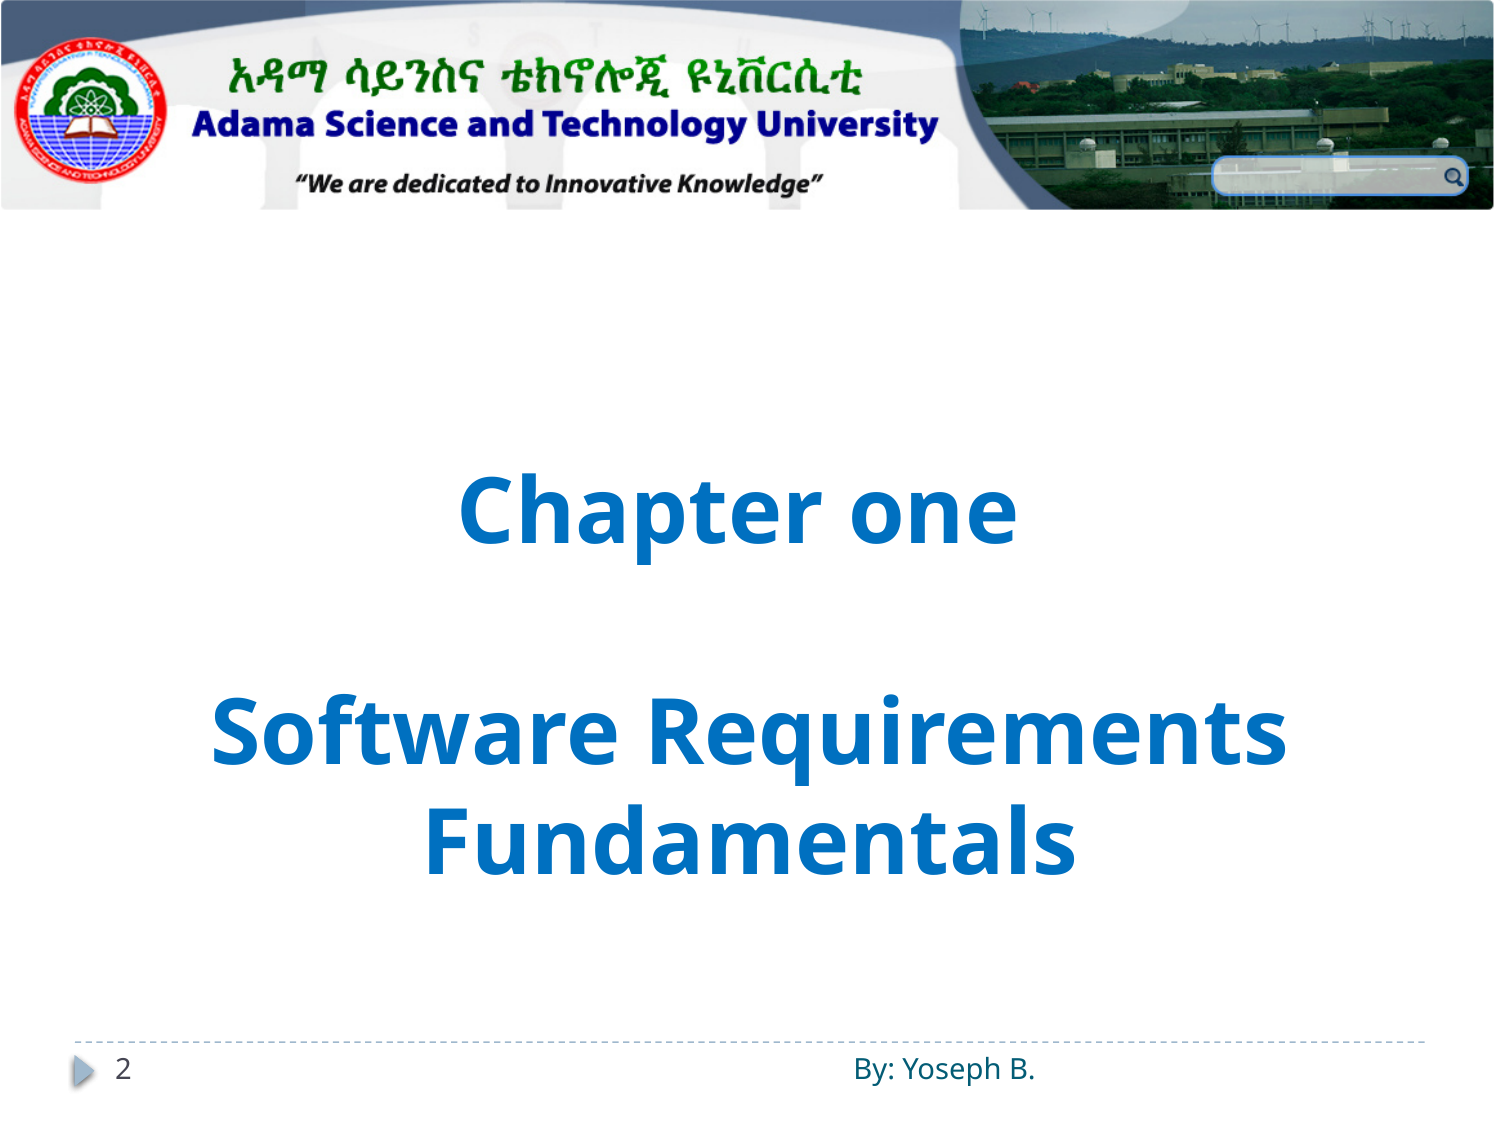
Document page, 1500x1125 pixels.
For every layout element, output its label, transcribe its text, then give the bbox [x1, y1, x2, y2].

picture [0, 0, 1500, 212]
slide_number 2 [100, 1042, 426, 1103]
footer By: Yoseph B. [475, 1042, 1051, 1103]
title Chapter one Software Requirements Fundamentals [75, 299, 1425, 900]
